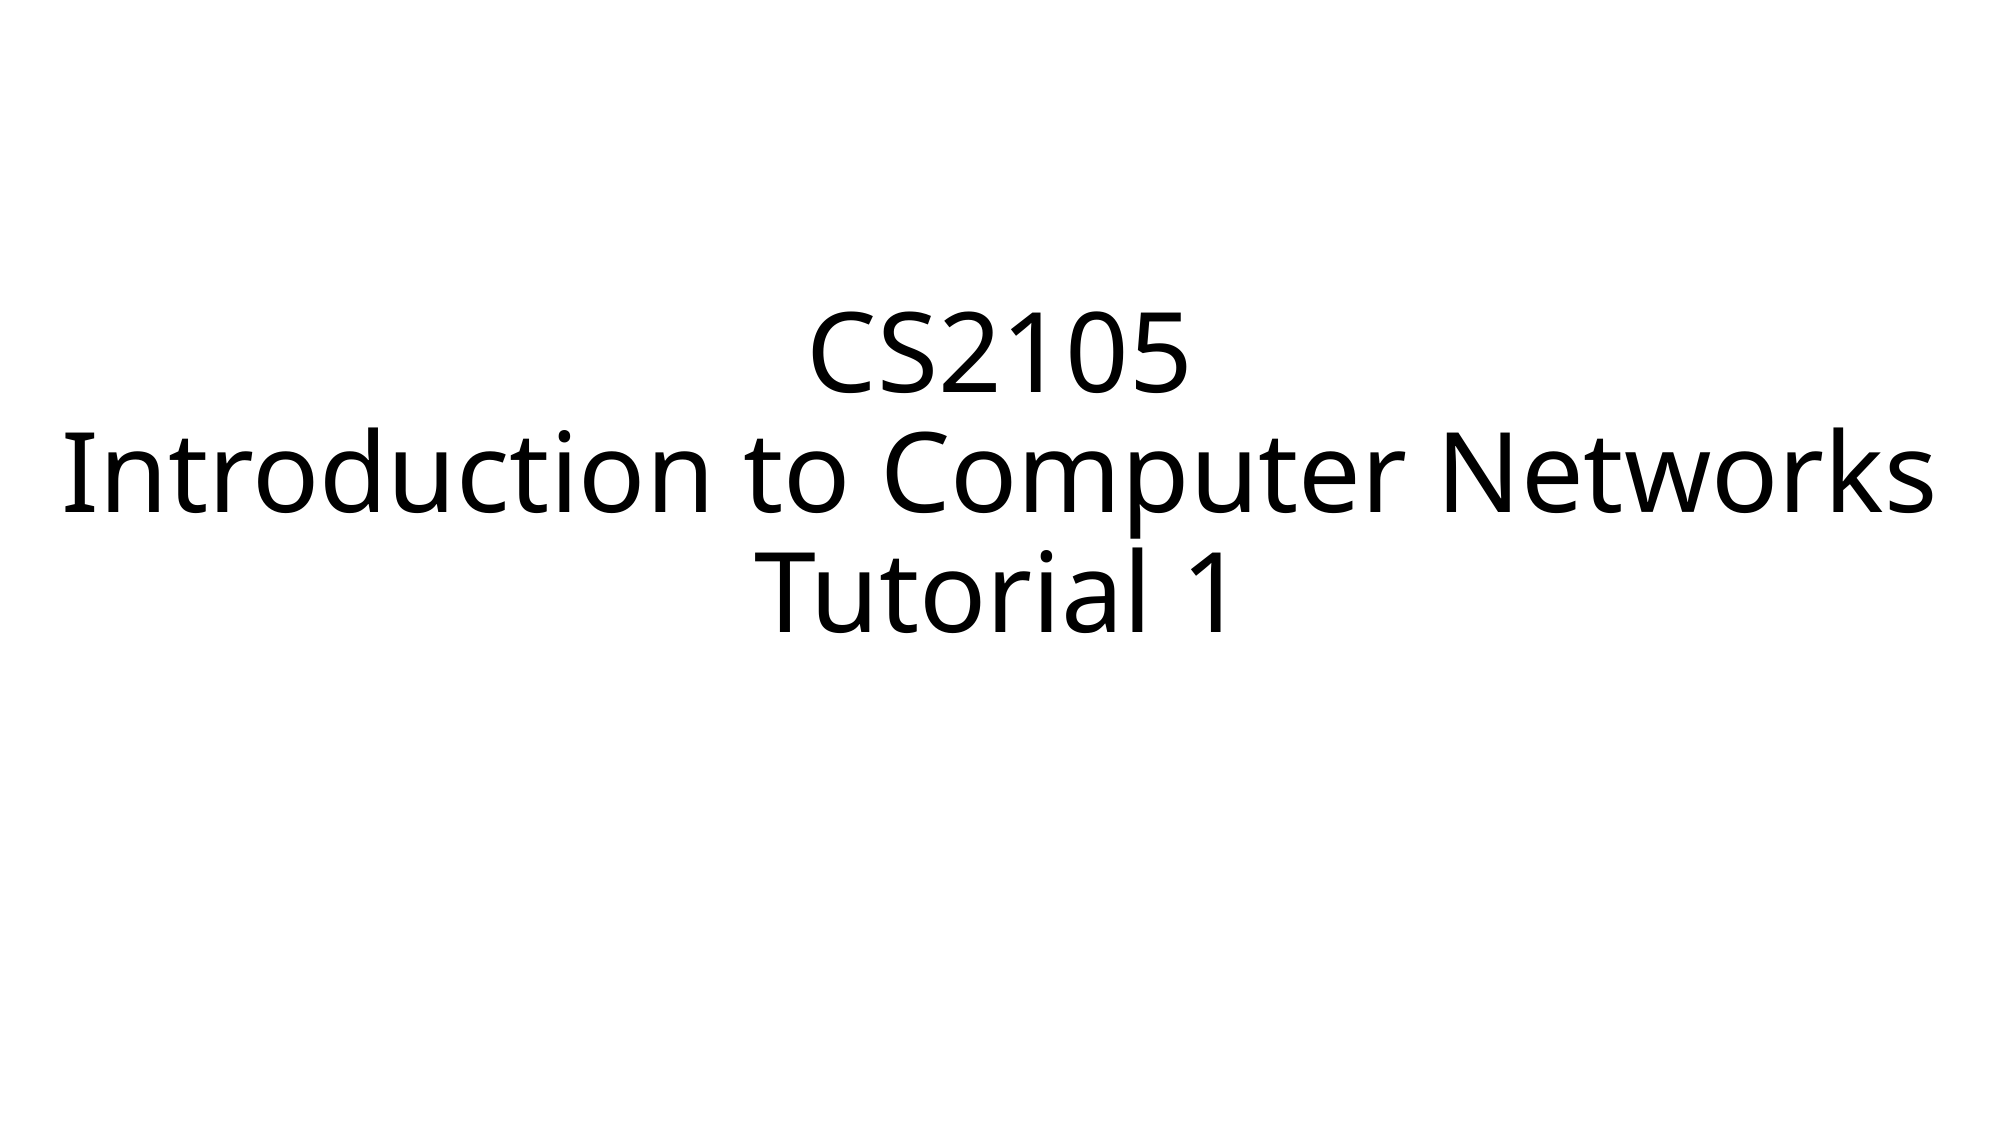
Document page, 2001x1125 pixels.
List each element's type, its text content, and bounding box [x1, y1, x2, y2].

title CS2105 Introduction to Computer Networks Tutorial 1 [0, 279, 2000, 1038]
